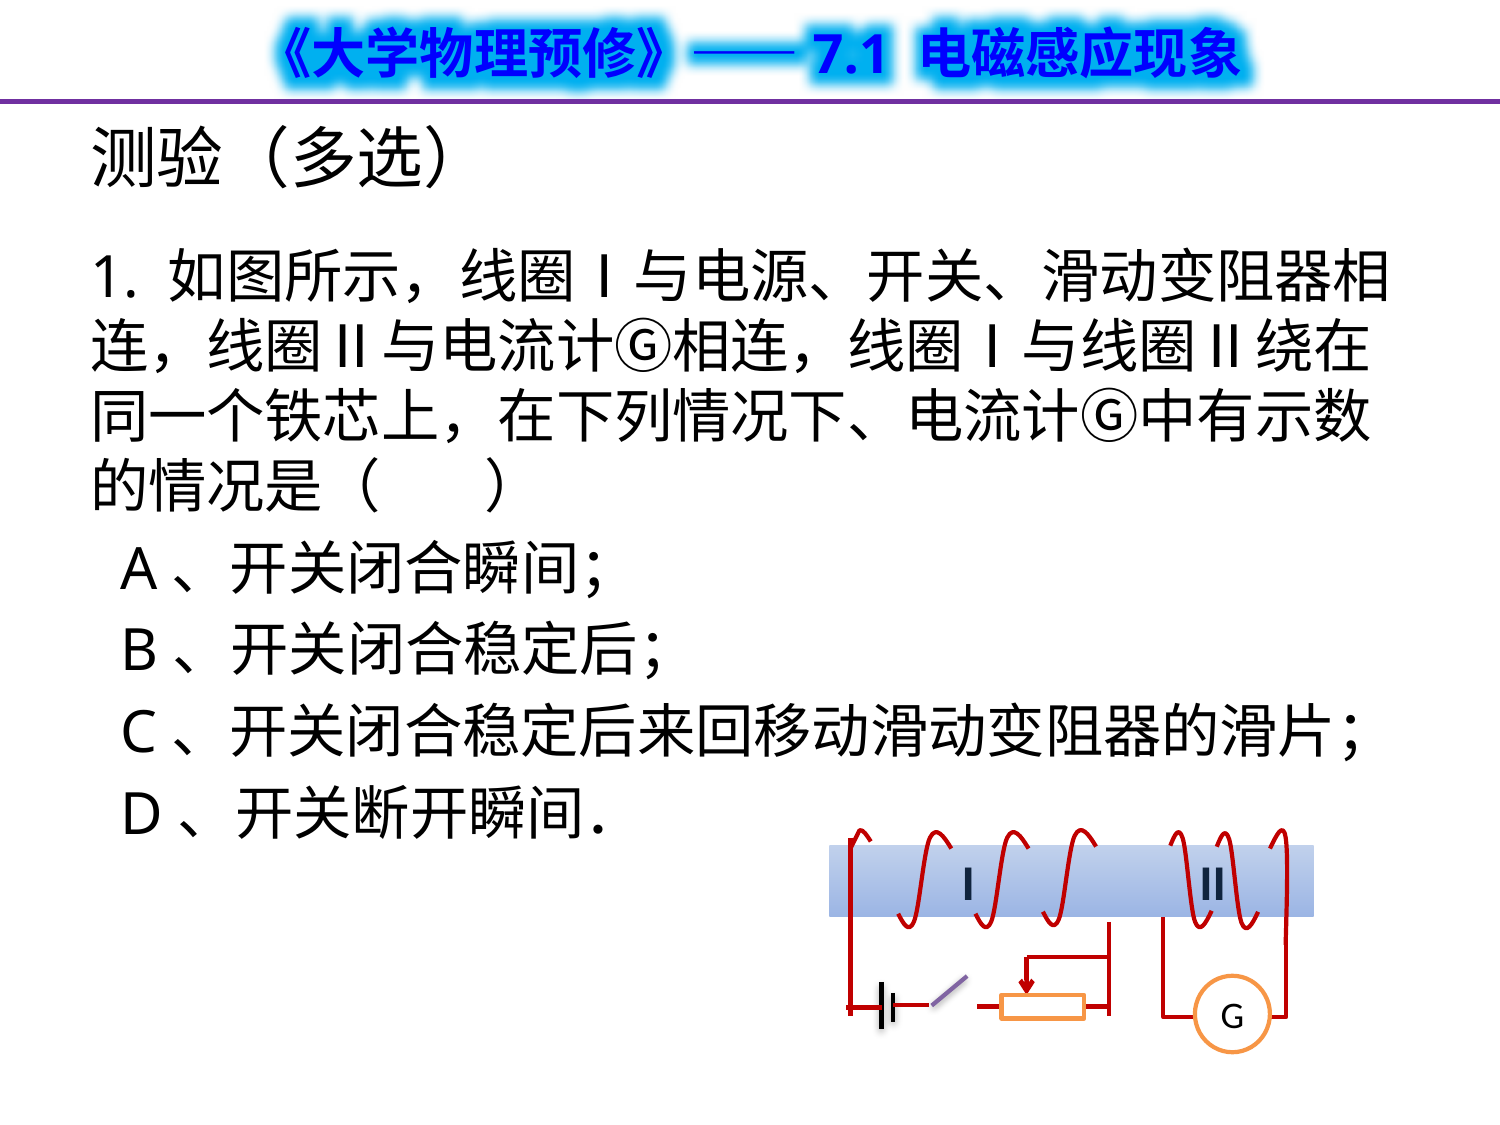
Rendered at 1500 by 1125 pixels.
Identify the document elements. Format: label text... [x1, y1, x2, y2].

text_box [829, 829, 1314, 1053]
title 测验（多选） [75, 103, 1425, 209]
list 1. 如图所示，线圈Ⅰ与电源、开关、滑动变阻器相连，线圈Ⅱ与电流计Ⓖ相连，线圈Ⅰ与线圈Ⅱ绕在同一个铁芯上，在下列情况下、电流计Ⓖ中有示数的情况是（ ） A、开关闭合瞬间； B、开关闭合稳定后； C、开关闭合稳定后来回移动滑动变阻器的滑片； D、开关断开瞬间． [75, 231, 1425, 905]
